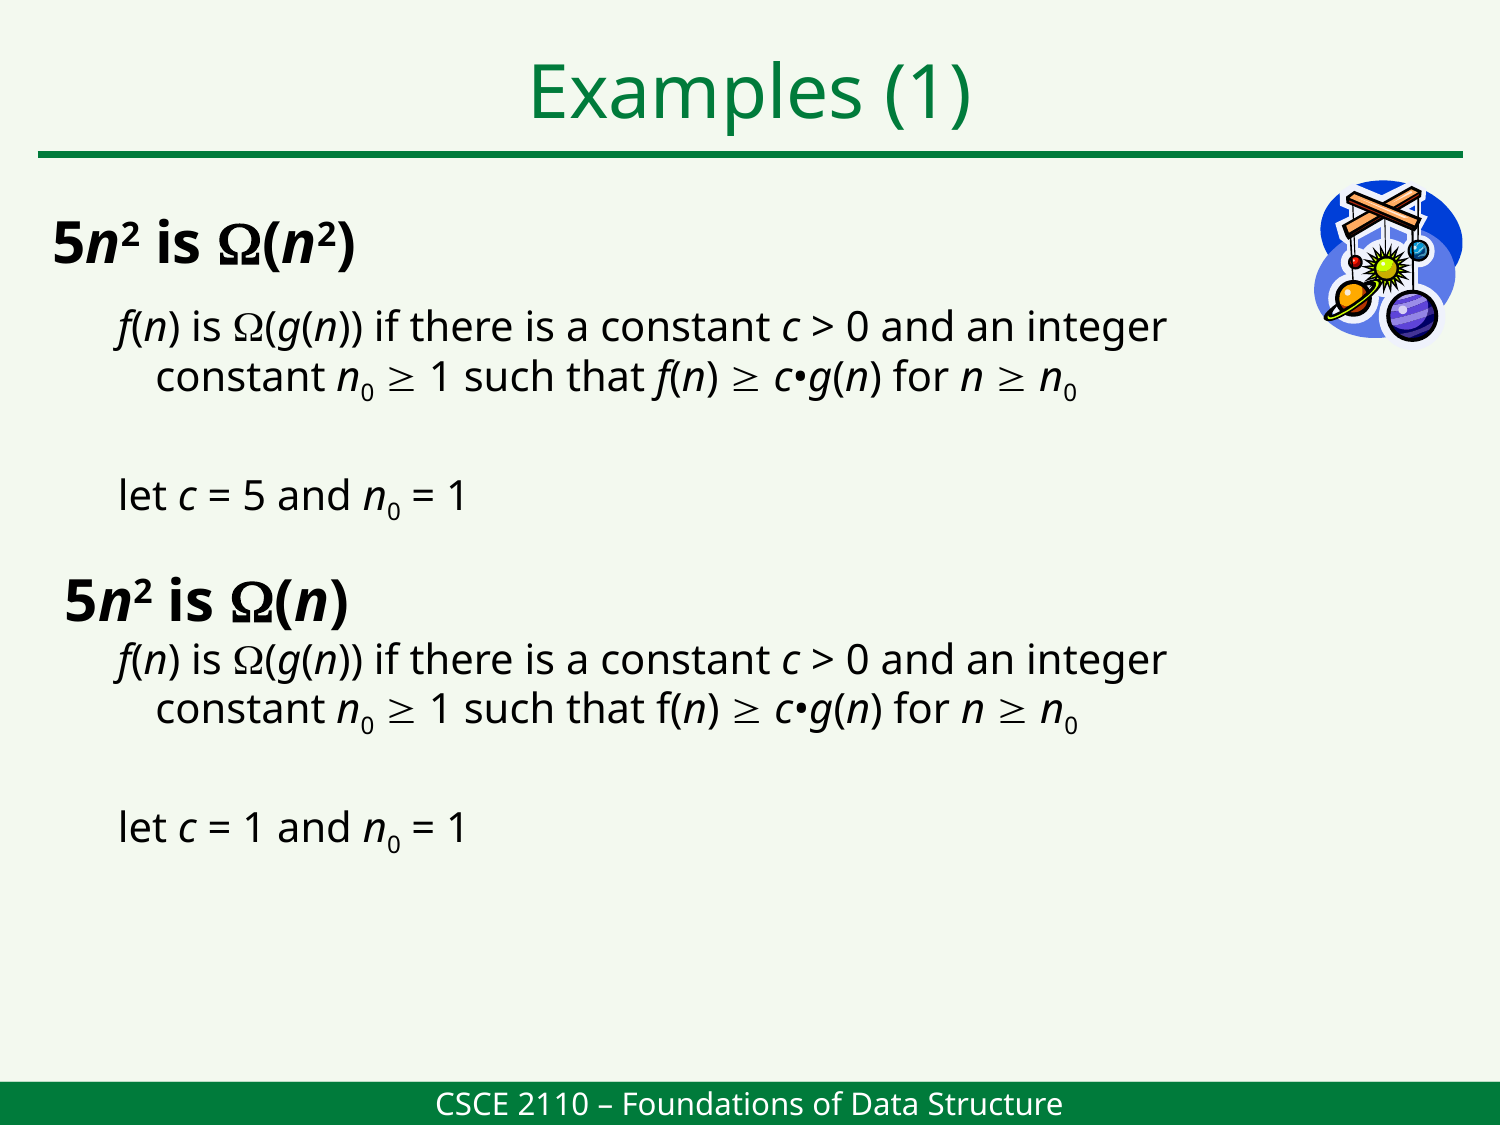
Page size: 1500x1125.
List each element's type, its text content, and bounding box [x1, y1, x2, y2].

text_box f(n) is (g(n)) if there is a constant c > 0 and an integer constant n0  1 such that f(n)  c•g(n) for n  n0 let c = 5 and n0 = 1 [37, 297, 1338, 448]
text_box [1313, 180, 1463, 350]
text_box 5n2 is (n) [50, 555, 1350, 631]
text_box 5n2 is (n2) [37, 197, 1313, 261]
text_box f(n) is (g(n)) if there is a constant c > 0 and an integer constant n0  1 such that f(n)  c•g(n) for n  n0 let c = 1 and n0 = 1 [37, 630, 1338, 794]
title Examples (1) [37, 34, 1463, 155]
